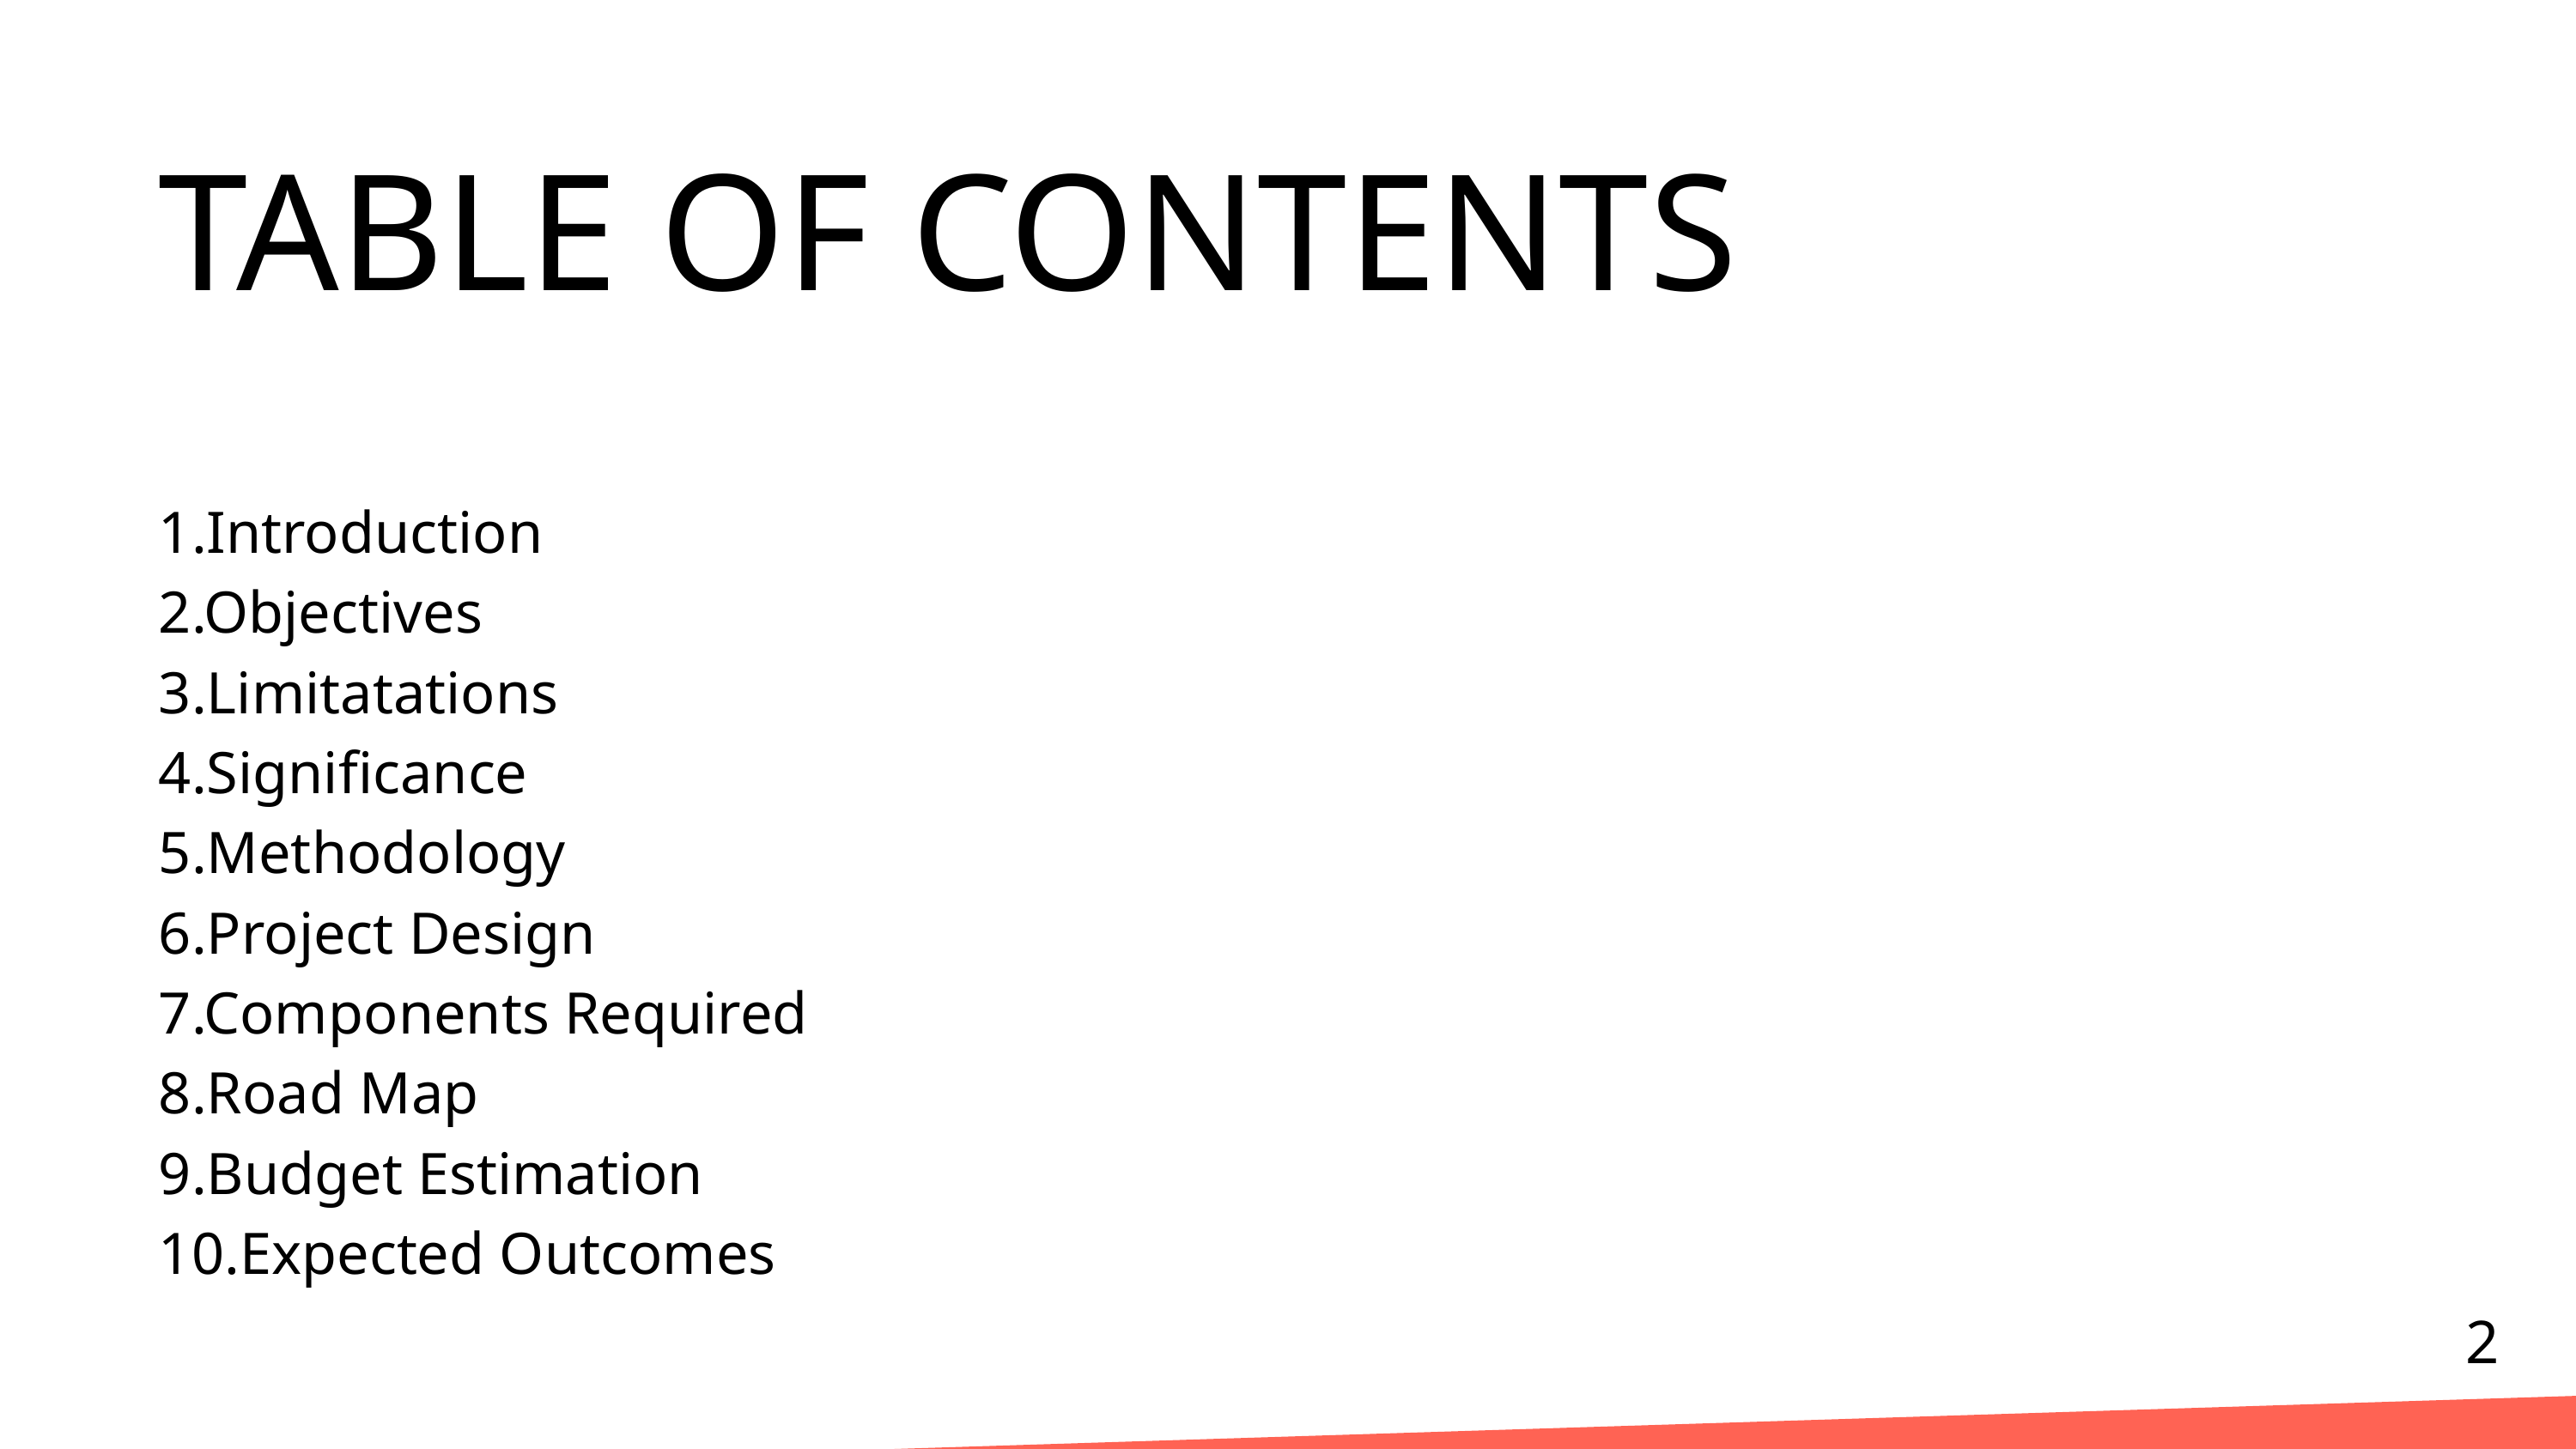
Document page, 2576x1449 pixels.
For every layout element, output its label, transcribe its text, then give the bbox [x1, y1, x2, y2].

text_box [452, 1428, 2576, 1449]
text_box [158, 144, 1971, 470]
text_box 2 [2464, 1293, 2502, 1376]
text_box 1.Introduction 2.Objectives 3.Limitatations 4.Significance 5.Methodology 6.Project Design 7.Components Required 8.Road Map 9.Budget Estimation 10.Expected Outcomes [158, 484, 1941, 1370]
